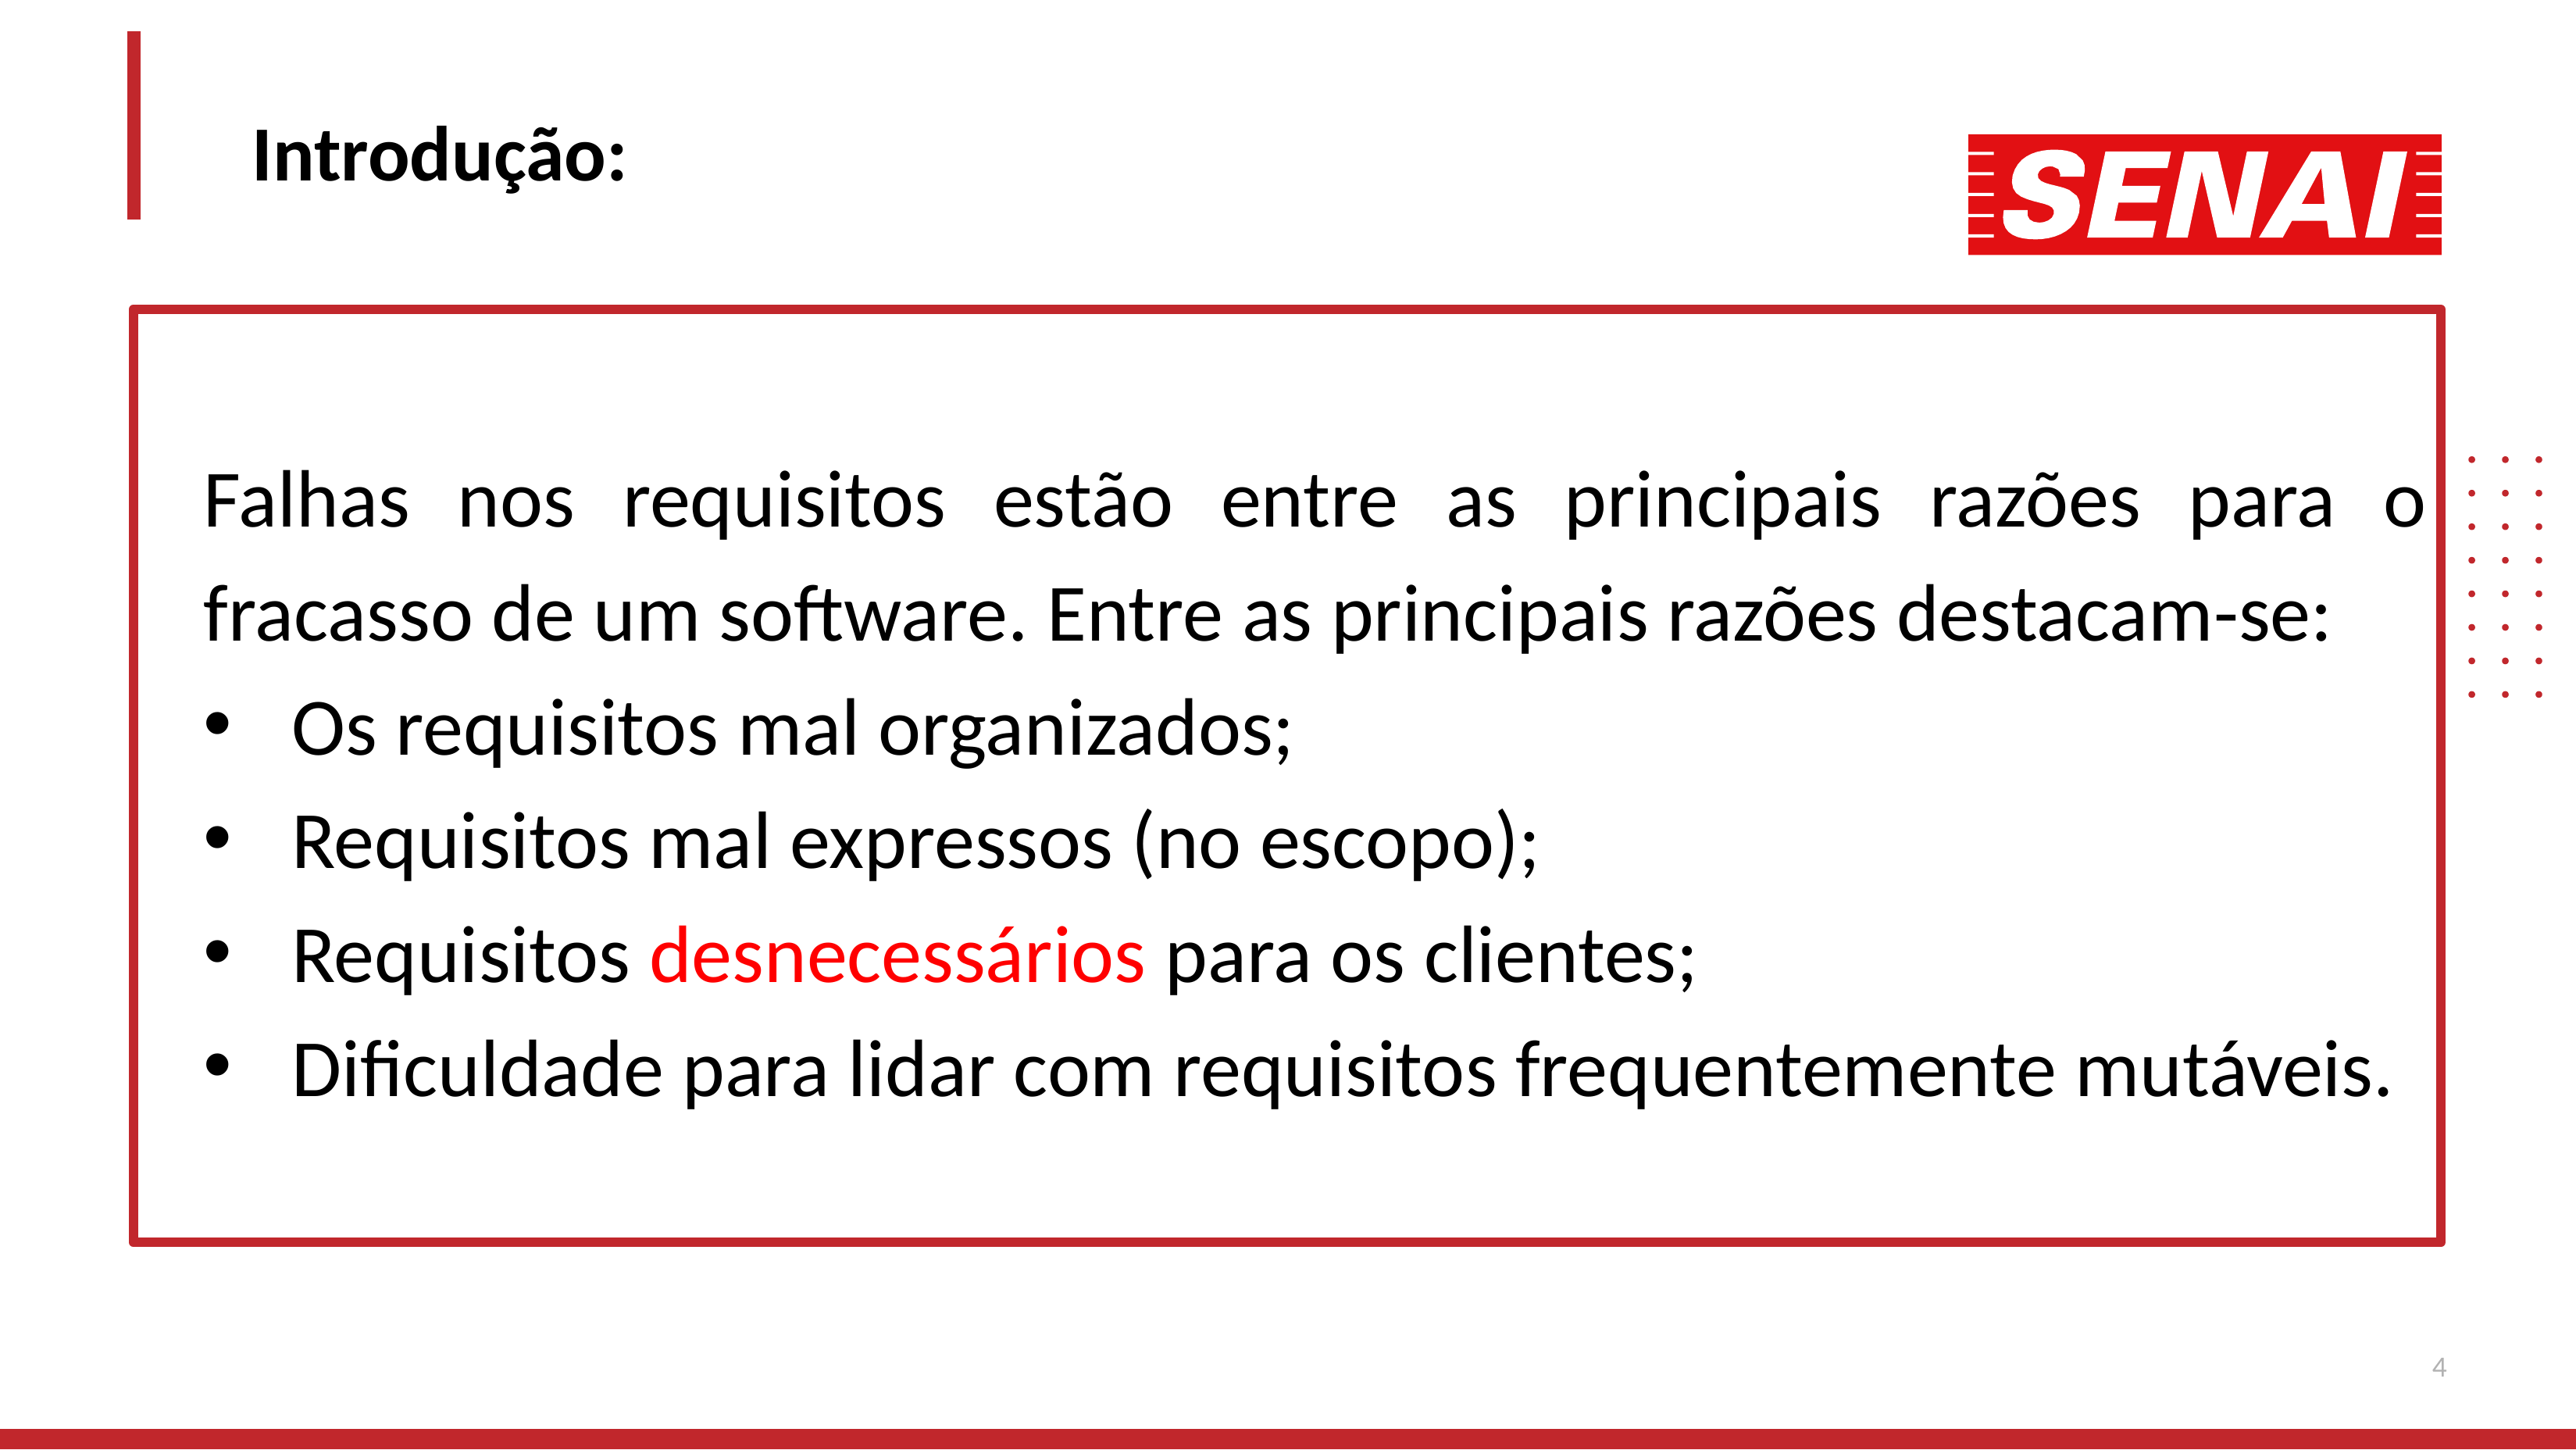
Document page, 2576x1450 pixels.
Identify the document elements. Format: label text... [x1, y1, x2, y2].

text_box [2468, 523, 2475, 530]
text_box [2502, 590, 2509, 598]
text_box [2502, 691, 2509, 698]
text_box [2535, 691, 2542, 698]
text_box [2535, 456, 2542, 463]
text_box [0, 1429, 2576, 1449]
text_box [2468, 590, 2475, 598]
text_box Introdução: [193, 80, 1942, 197]
text_box [2468, 489, 2475, 497]
text_box [2468, 456, 2475, 463]
text_box Falhas nos requisitos estão entre as principais razões para o fracasso de um software. Entre as principais razões destacam-se: Os requisitos mal organizados; Requisitos mal expressos (no escopo); Requisitos desnecessários para os clientes; Dificuldade para lidar com requisitos frequentemente mutáveis. [133, 309, 2441, 1243]
text_box [2502, 556, 2509, 564]
text_box [2535, 489, 2542, 497]
text_box [2502, 623, 2509, 631]
text_box [2468, 657, 2475, 665]
text_box [2535, 590, 2542, 598]
text_box [2502, 523, 2509, 530]
text_box [2502, 489, 2509, 497]
text_box [2502, 657, 2509, 665]
text_box [2468, 623, 2475, 631]
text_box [1968, 134, 2442, 255]
text_box [2535, 657, 2542, 665]
text_box [2535, 556, 2542, 564]
text_box [2502, 456, 2509, 463]
text_box [2535, 523, 2542, 530]
slide_number 4 [1854, 1348, 2447, 1421]
text_box [2468, 691, 2475, 698]
text_box [2468, 556, 2475, 564]
text_box [2535, 623, 2542, 631]
